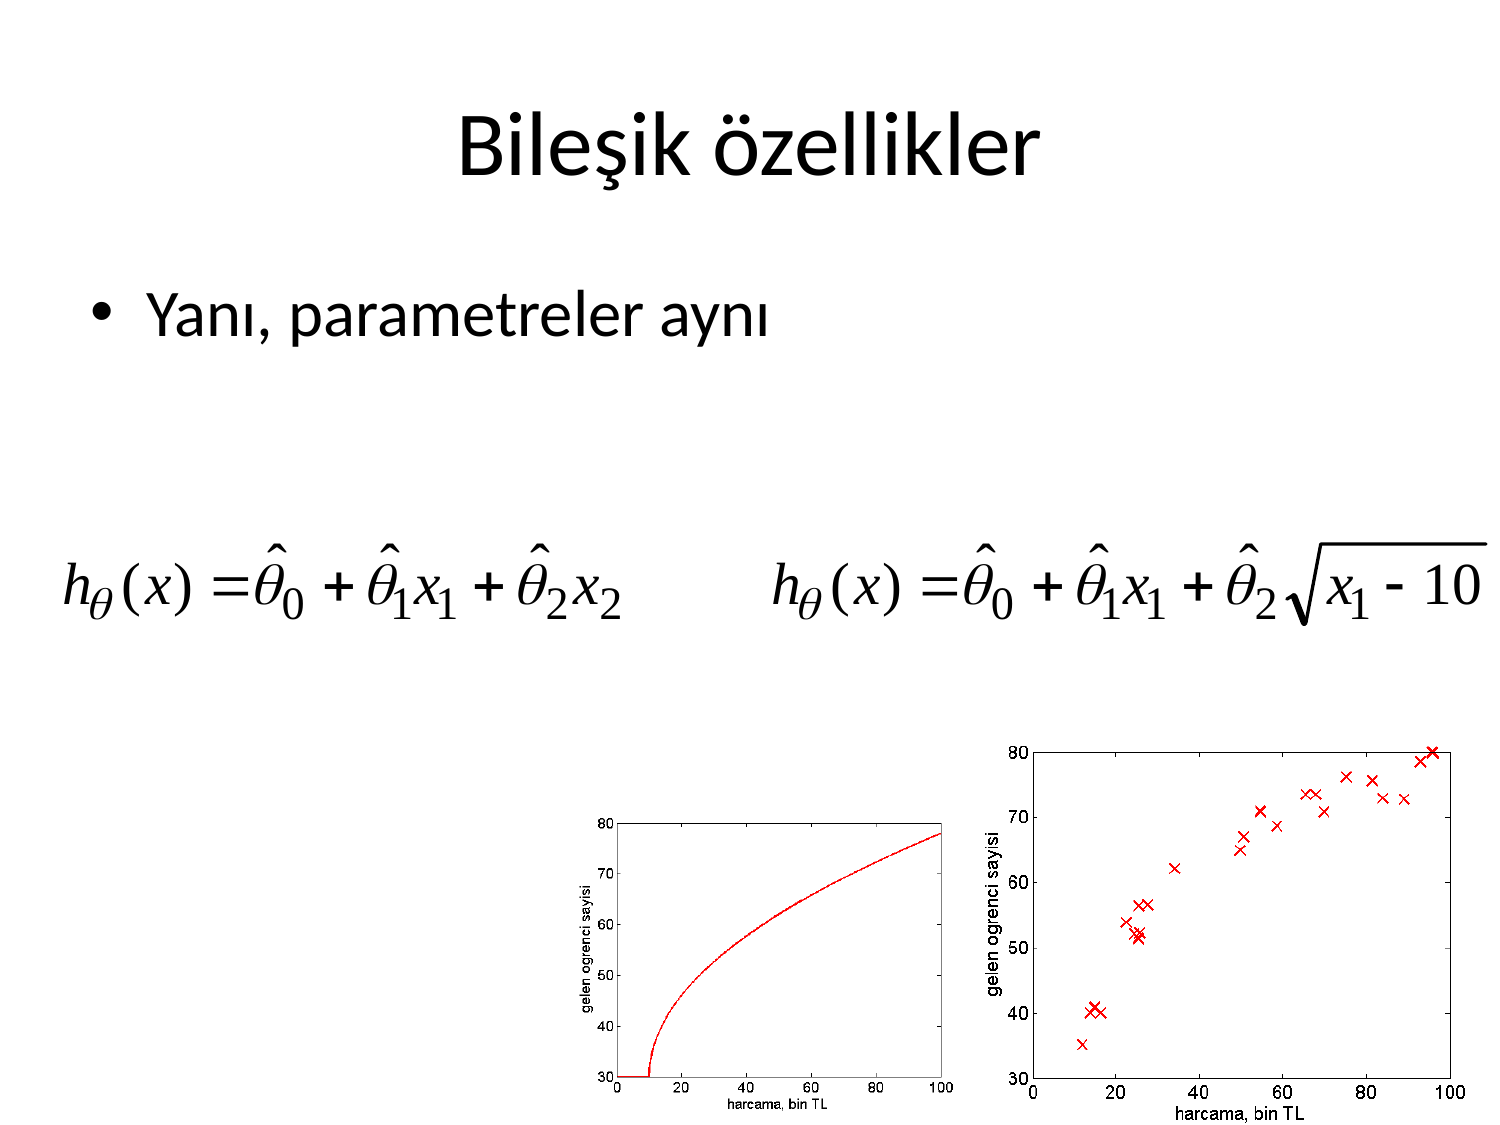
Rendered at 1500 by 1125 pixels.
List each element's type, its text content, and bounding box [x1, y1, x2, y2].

picture [562, 721, 1500, 1125]
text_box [758, 524, 1500, 645]
list Yanı, parametreler aynı [75, 262, 1425, 1005]
title Bileşik özellikler [75, 45, 1425, 233]
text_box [49, 524, 639, 638]
